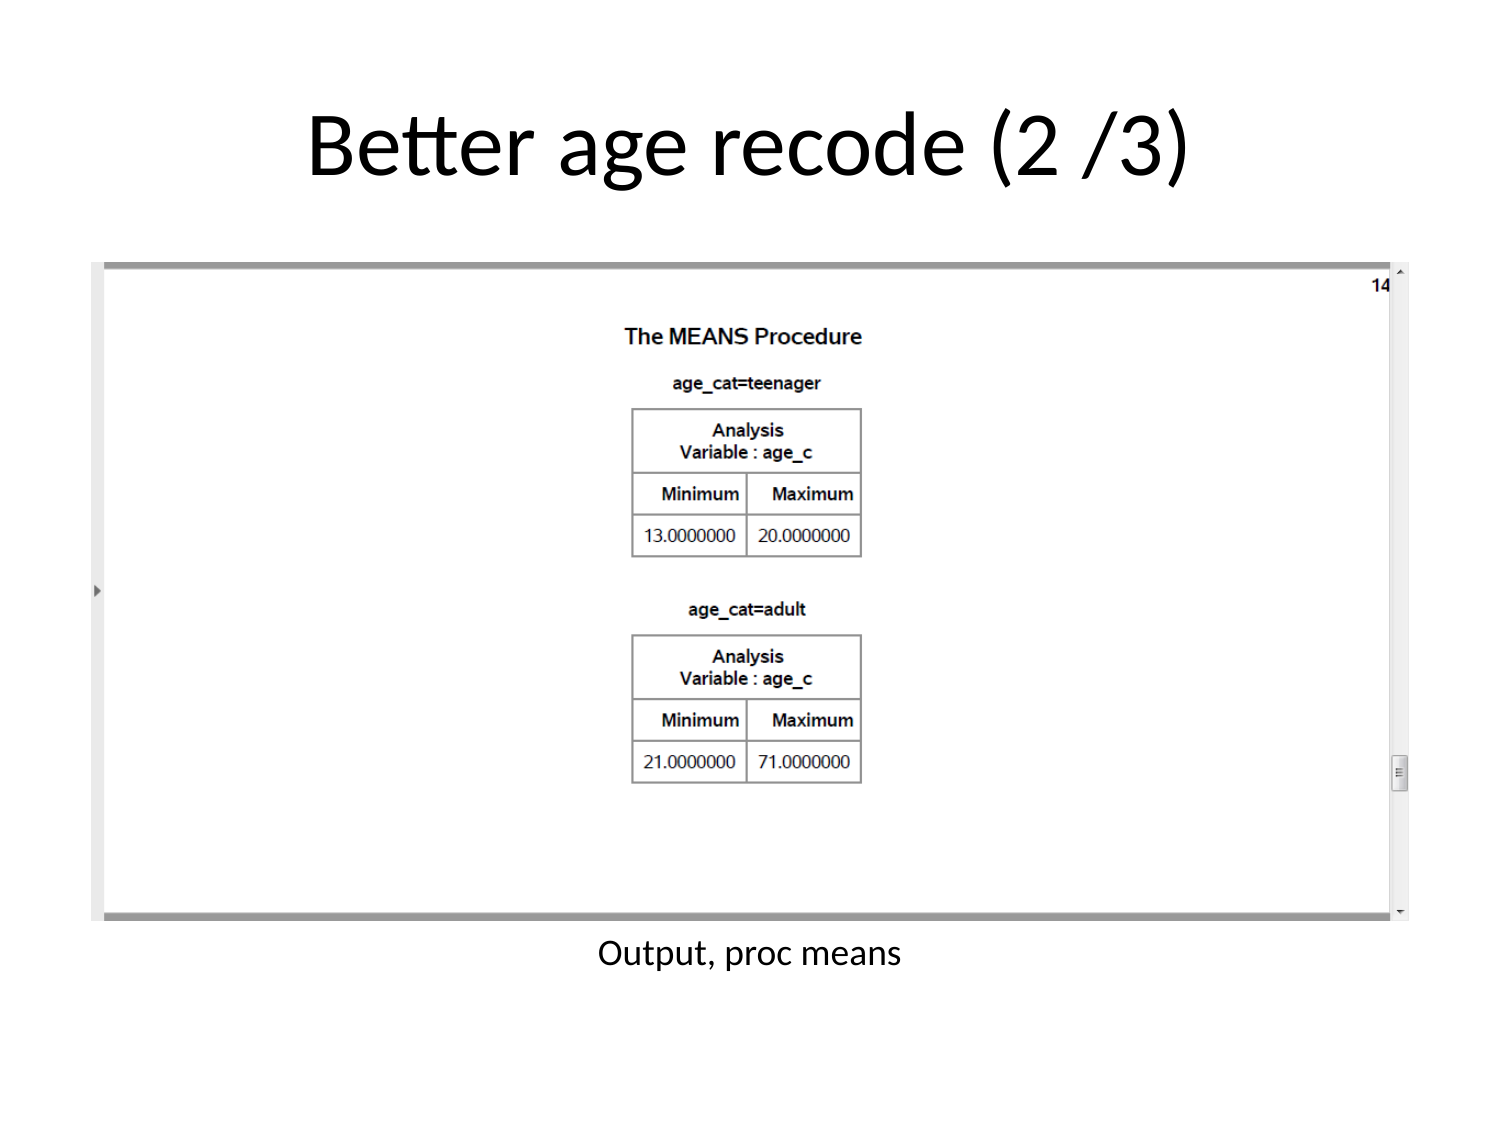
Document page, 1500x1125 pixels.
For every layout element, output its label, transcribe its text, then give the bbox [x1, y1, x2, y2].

picture [91, 262, 1409, 921]
text_box Output, proc means [74, 920, 1425, 1005]
title Better age recode (2 /3) [75, 45, 1425, 233]
